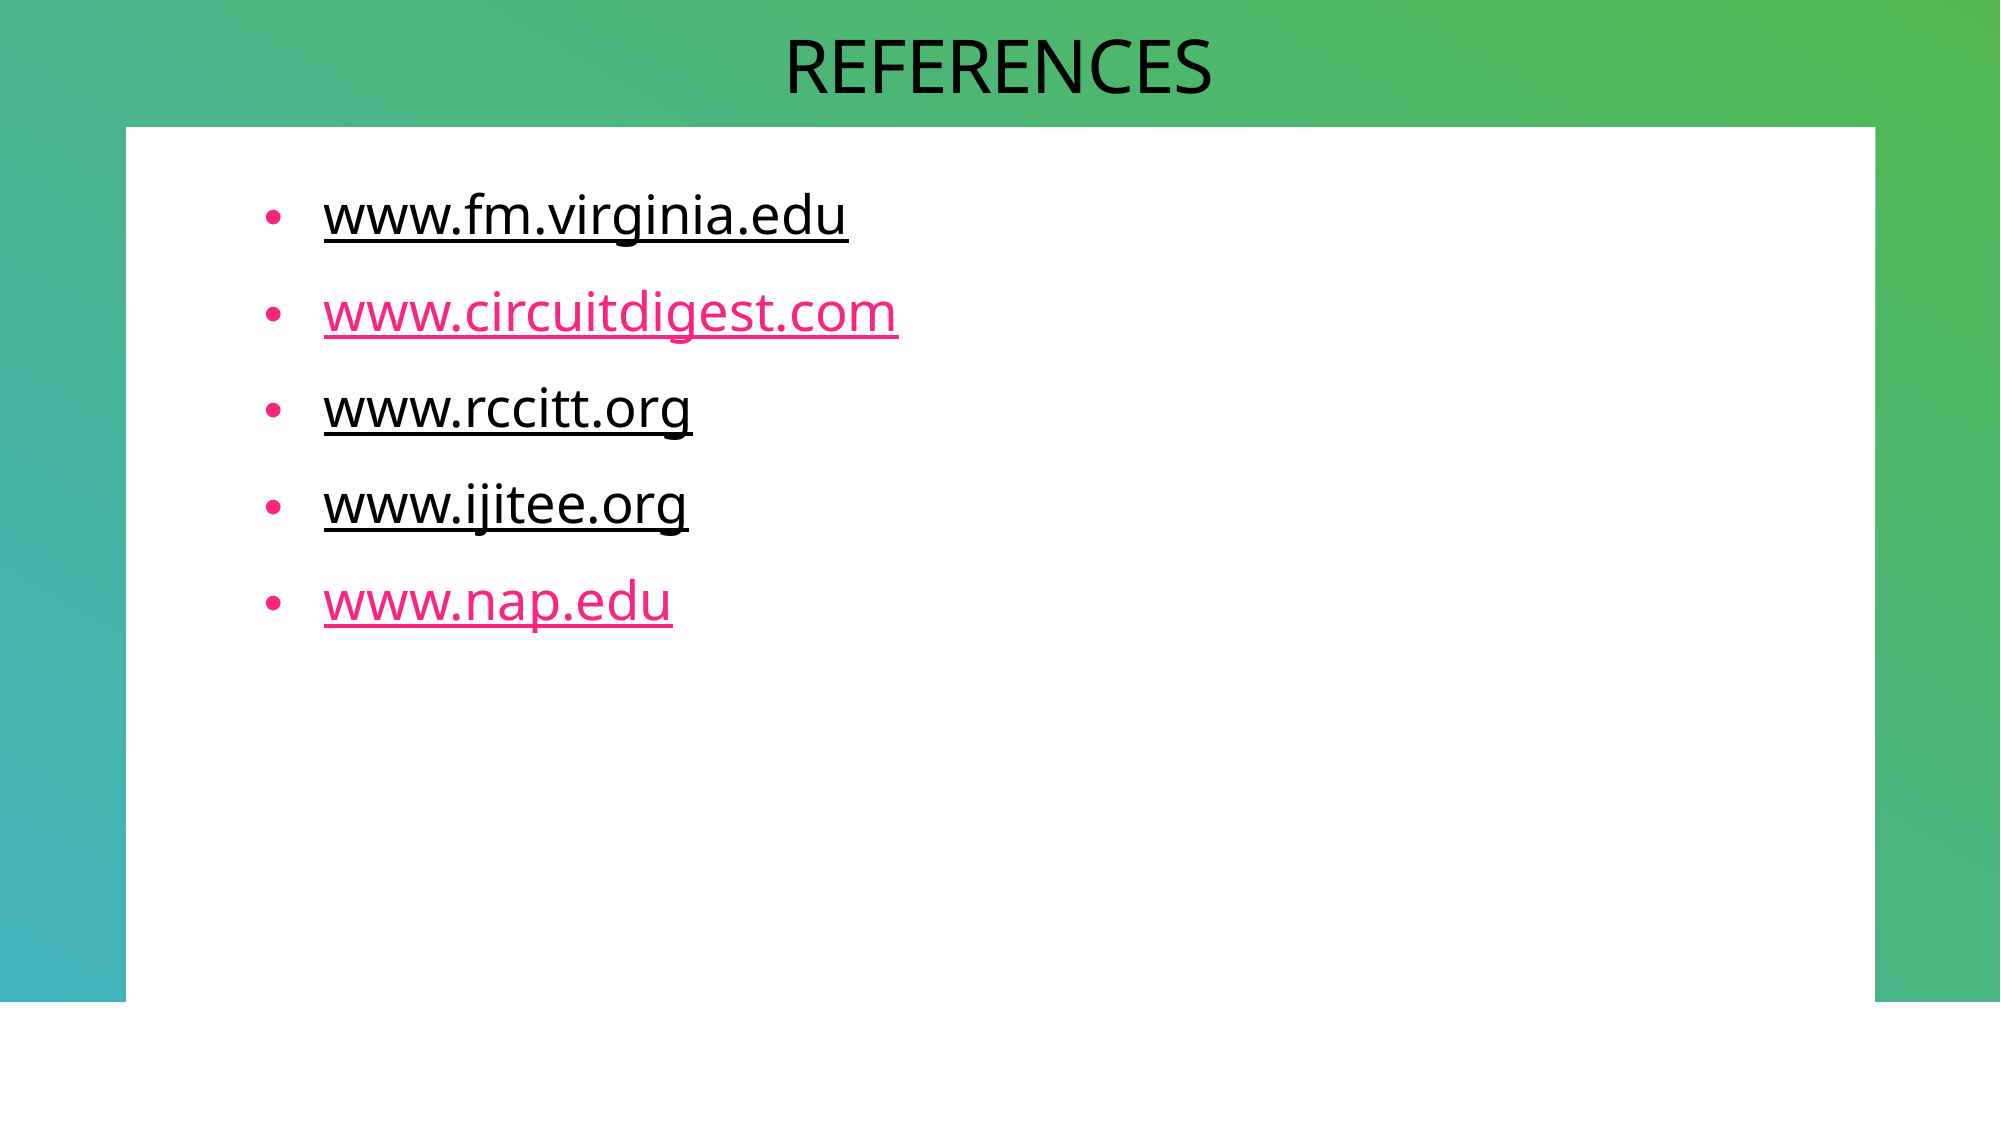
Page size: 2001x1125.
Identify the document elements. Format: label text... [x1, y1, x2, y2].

list www.fm.virginia.edu www.circuitdigest.com www.rccitt.org www.ijitee.org www.nap.edu [248, 169, 1749, 1001]
title REFERENCES [248, 17, 1749, 119]
